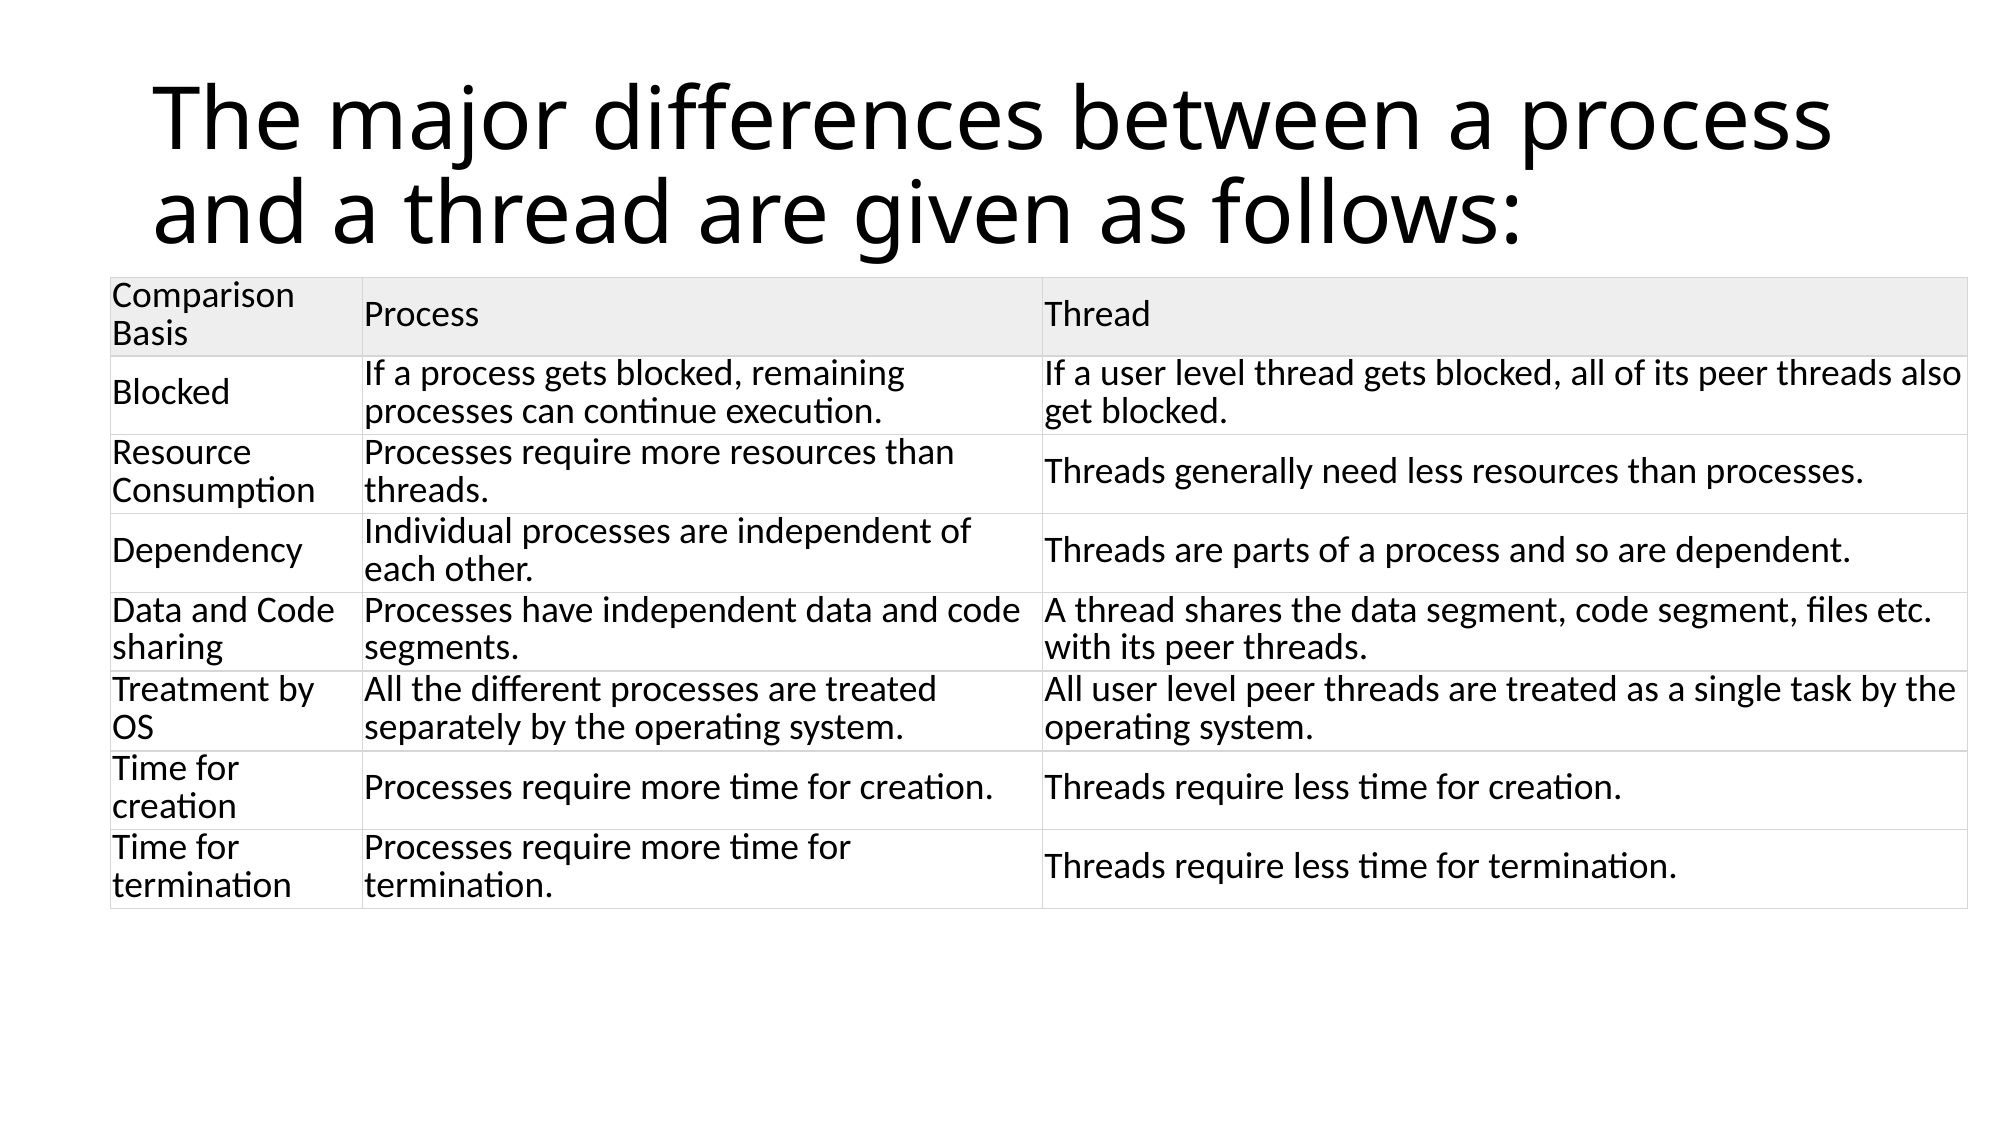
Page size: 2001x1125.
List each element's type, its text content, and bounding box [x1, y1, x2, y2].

table_cell Processes require more time for termination. [363, 830, 1042, 908]
table_header Thread [1043, 278, 1967, 355]
table_cell Processes require more time for creation. [363, 752, 1042, 829]
table_header Comparison Basis [111, 278, 362, 355]
table_cell If a user level thread gets blocked, all of its peer threads also get blocked. [1043, 357, 1967, 434]
table_cell Blocked [111, 357, 362, 434]
table_cell Threads require less time for termination. [1043, 830, 1967, 908]
table_cell All the different processes are treated separately by the operating system. [363, 672, 1042, 750]
table_cell Processes have independent data and code segments. [363, 593, 1042, 670]
table_cell All user level peer threads are treated as a single task by the operating system. [1043, 672, 1967, 750]
table_cell Threads require less time for creation. [1043, 752, 1967, 829]
table_cell A thread shares the data segment, code segment, files etc. with its peer threads. [1043, 593, 1967, 670]
table_cell If a process gets blocked, remaining processes can continue execution. [363, 357, 1042, 434]
table_cell Data and Code sharing [111, 593, 362, 670]
table_cell Processes require more resources than threads. [363, 435, 1042, 513]
table_cell Individual processes are independent of each other. [363, 514, 1042, 592]
table_cell Treatment by OS [111, 672, 362, 750]
table_cell Threads generally need less resources than processes. [1043, 435, 1967, 513]
table_cell Time for creation [111, 752, 362, 829]
table_cell Time for termination [111, 830, 362, 908]
table_cell Dependency [111, 514, 362, 592]
title The major differences between a process and a thread are given as follows: [137, 59, 1863, 277]
table_header Process [363, 278, 1042, 355]
table_cell Resource Consumption [111, 435, 362, 513]
table_cell Threads are parts of a process and so are dependent. [1043, 514, 1967, 592]
